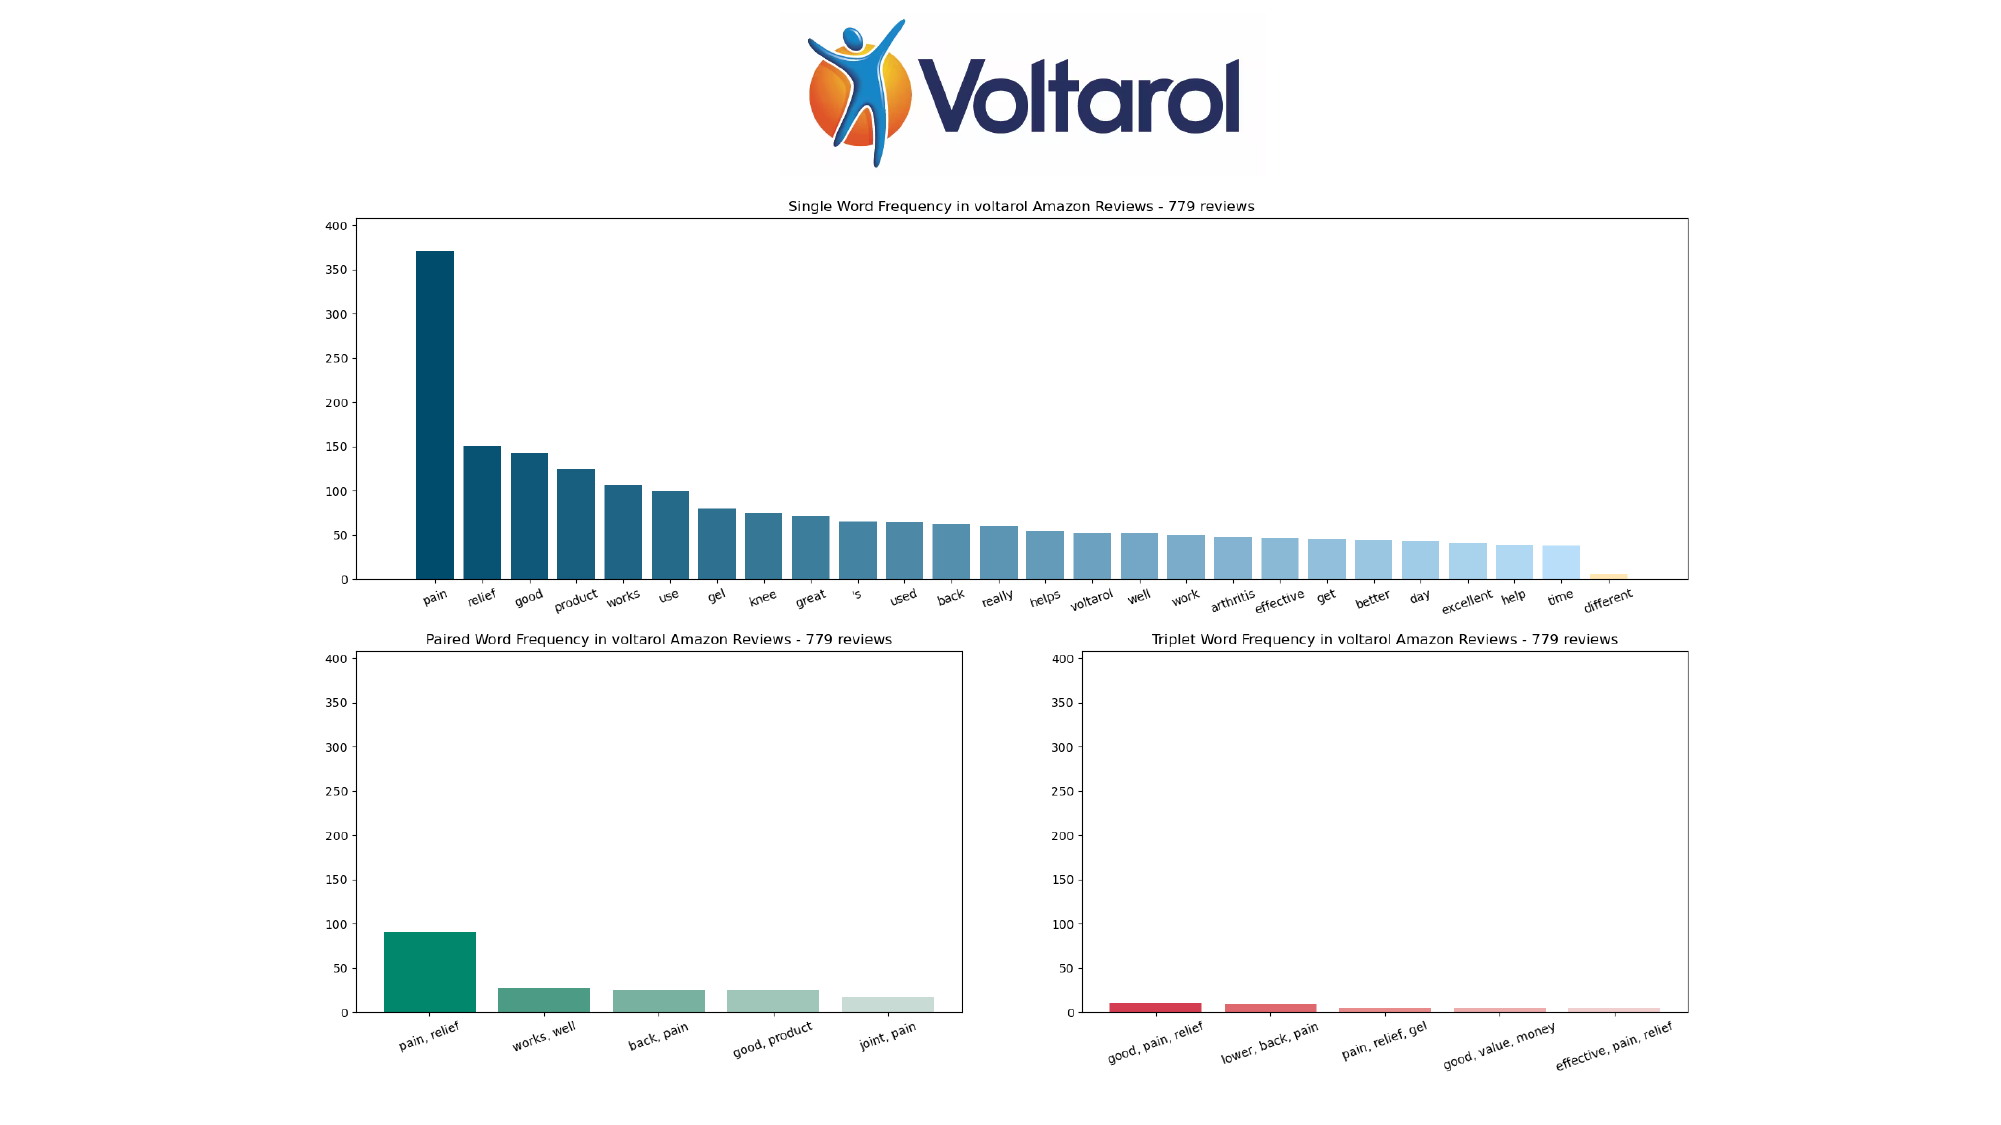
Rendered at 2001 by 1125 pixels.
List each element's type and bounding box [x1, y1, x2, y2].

picture [141, 13, 1859, 1125]
